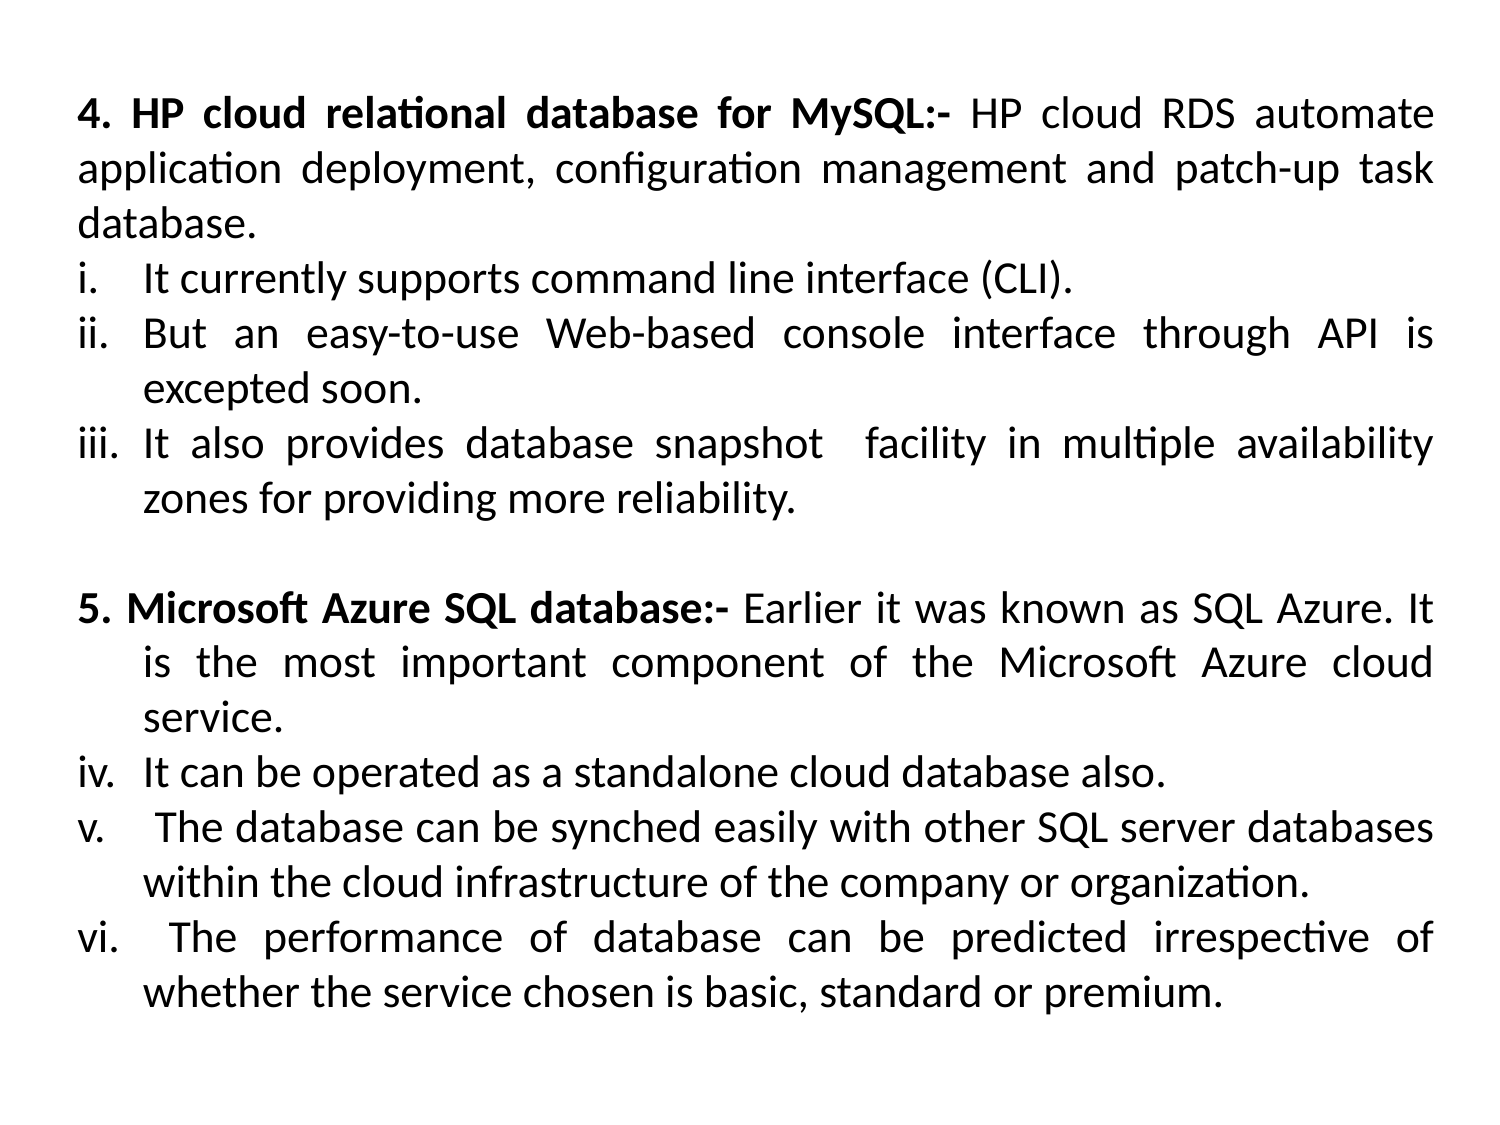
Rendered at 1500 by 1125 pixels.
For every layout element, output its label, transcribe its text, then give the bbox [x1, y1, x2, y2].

text_box 4. HP cloud relational database for MySQL:- HP cloud RDS automate application deployment, configuration management and patch-up task database. It currently supports command line interface (CLI). But an easy-to-use Web-based console interface through API is excepted soon. It also provides database snapshot facility in multiple availability zones for providing more reliability. 5. Microsoft Azure SQL database:- Earlier it was known as SQL Azure. It is the most important component of the Microsoft Azure cloud service. It can be operated as a standalone cloud database also. The database can be synched easily with other SQL server databases within the cloud infrastructure of the company or organization. The performance of database can be predicted irrespective of whether the service chosen is basic, standard or premium. [62, 75, 1450, 1025]
